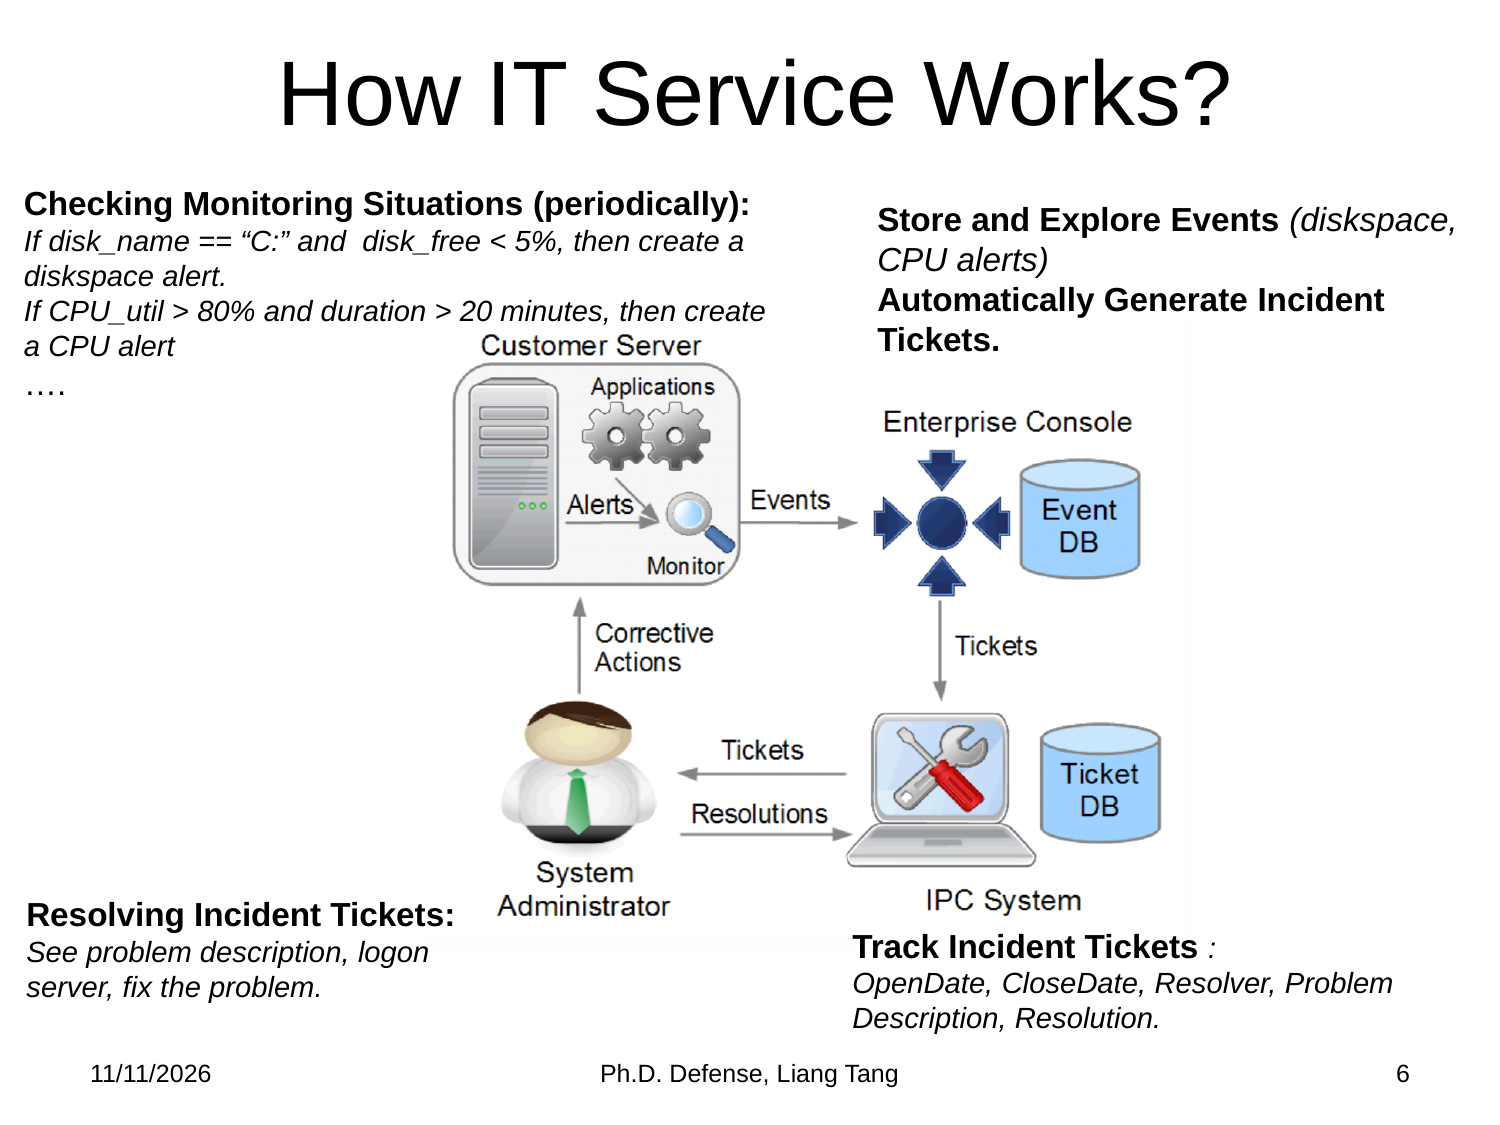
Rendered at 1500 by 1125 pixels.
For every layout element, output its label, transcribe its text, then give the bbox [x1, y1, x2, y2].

text_box Checking Monitoring Situations (periodically): If disk_name == “C:” and disk_free < 5%, then create a diskspace alert. If CPU_util > 80% and duration > 20 minutes, then create a CPU alert …. [9, 174, 795, 410]
slide_number 6 [1074, 1042, 1425, 1103]
footer Ph.D. Defense, Liang Tang [512, 1042, 988, 1103]
title How IT Service Works? [80, 0, 1431, 182]
text_box Track Incident Tickets : OpenDate, CloseDate, Resolver, Problem Description, Resolution. [837, 917, 1446, 1042]
text_box Resolving Incident Tickets: See problem description, logon server, fix the problem. [11, 885, 540, 1011]
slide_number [75, 1042, 425, 1103]
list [424, 318, 1195, 949]
text_box Store and Explore Events (diskspace, CPU alerts) Automatically Generate Incident Tickets. [862, 190, 1500, 366]
